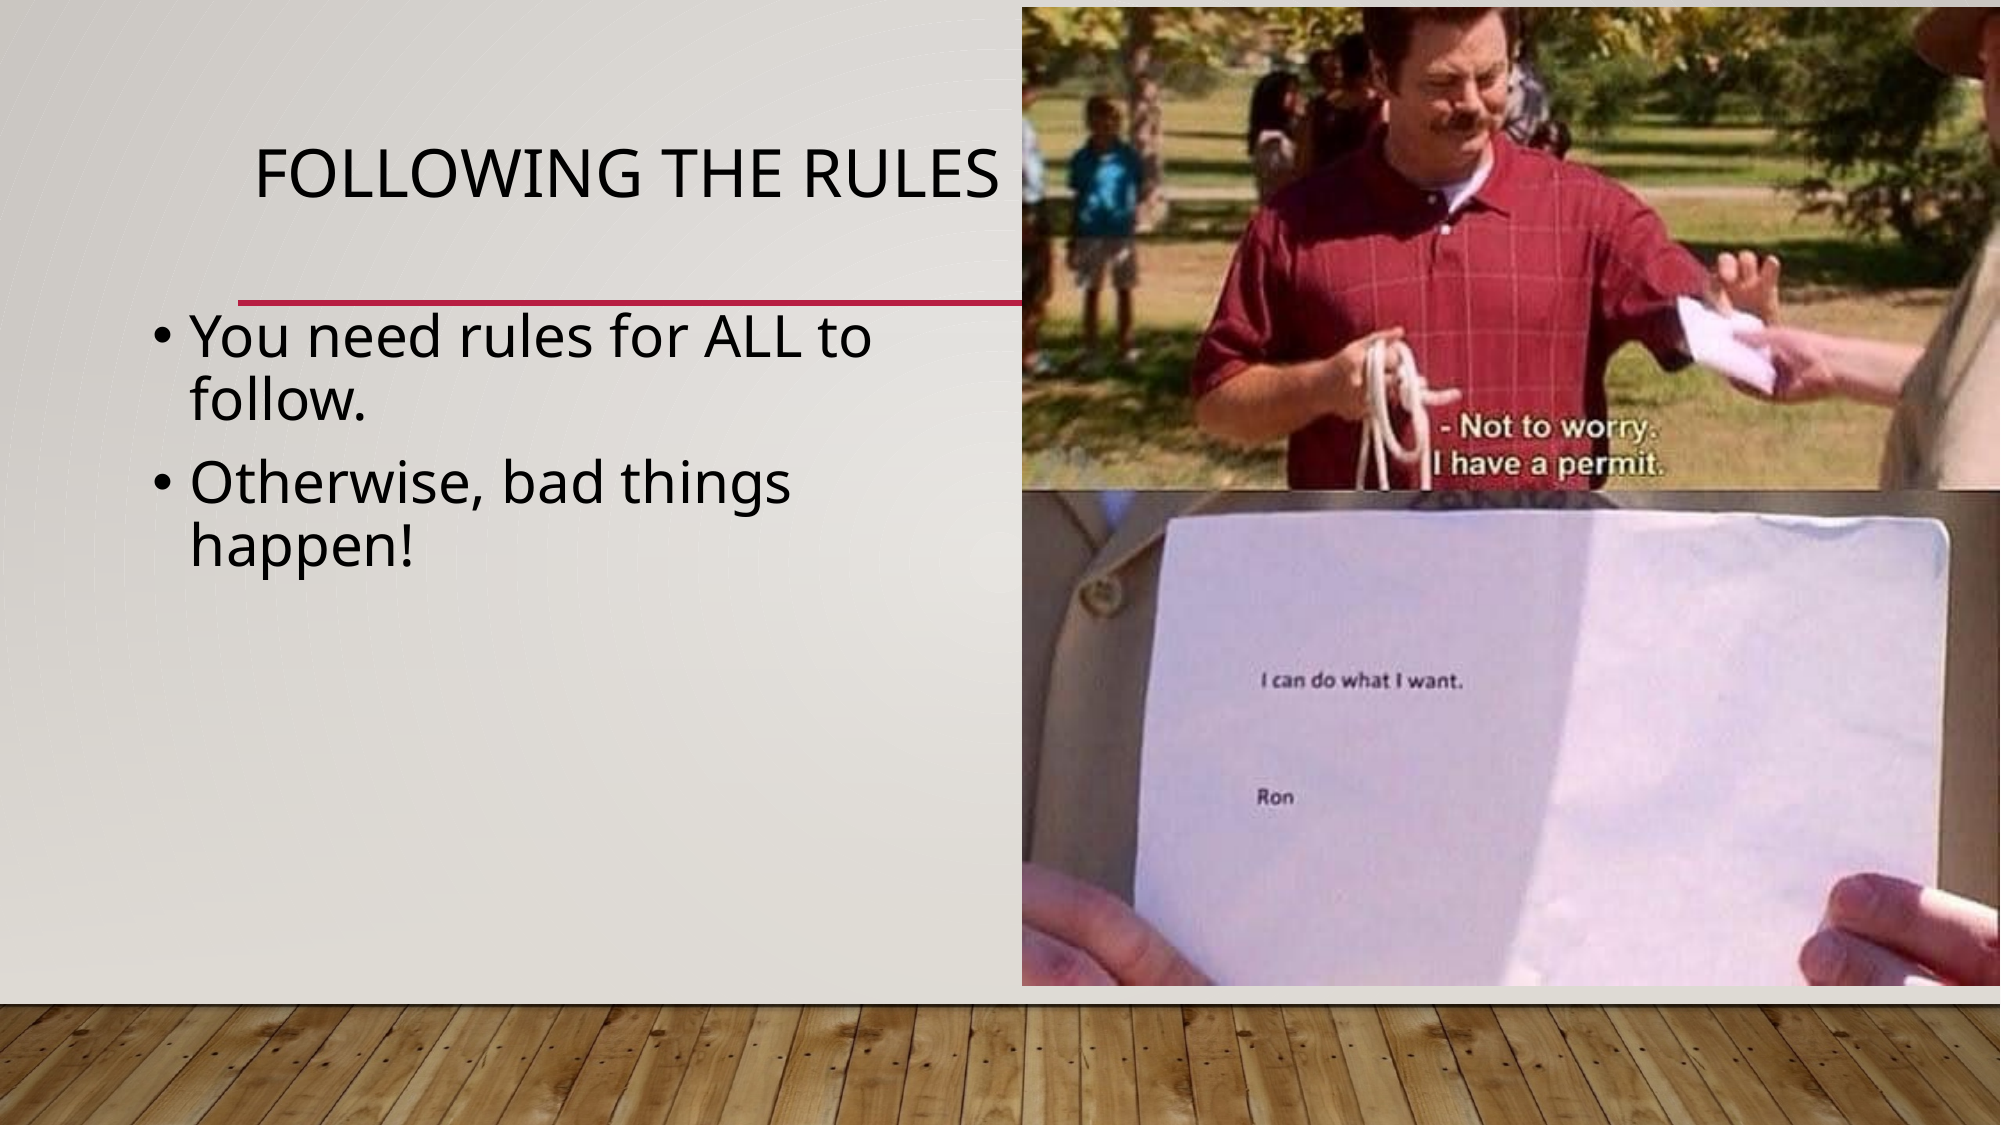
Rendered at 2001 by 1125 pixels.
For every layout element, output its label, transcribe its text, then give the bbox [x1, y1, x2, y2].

text_box You need rules for ALL to follow. Otherwise, bad things happen! [137, 299, 922, 822]
title Following The Rules [238, 131, 1021, 305]
picture [0, 1004, 2000, 1125]
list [1021, 7, 2000, 986]
